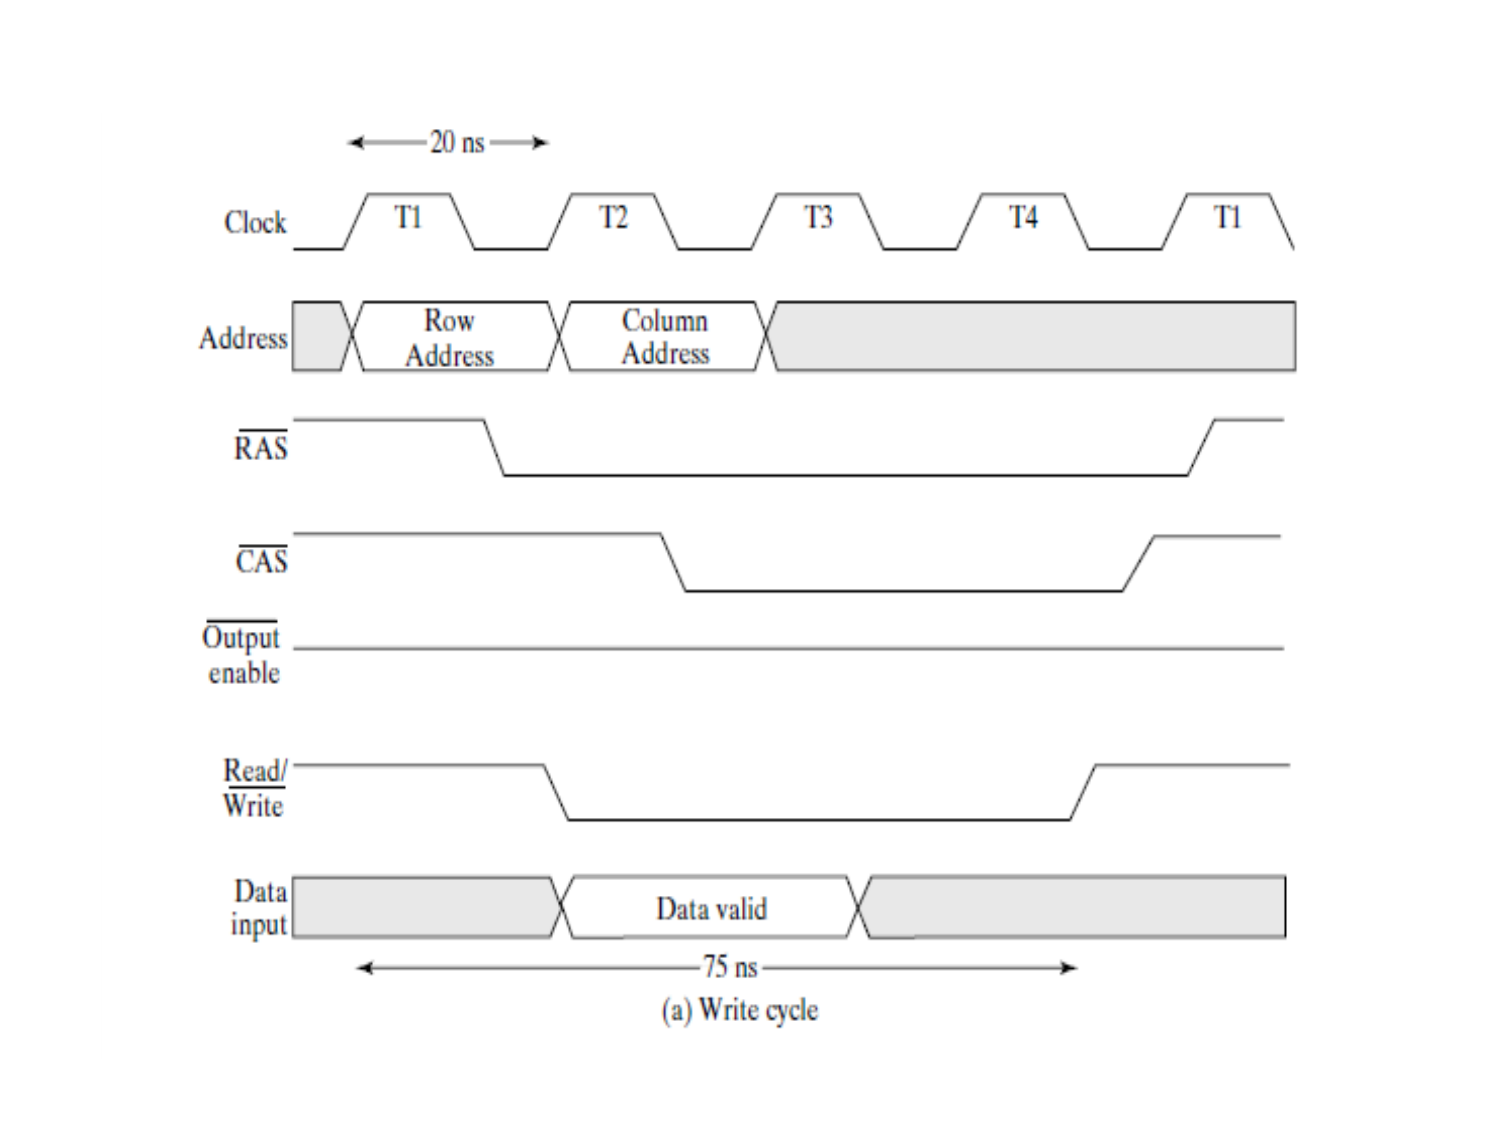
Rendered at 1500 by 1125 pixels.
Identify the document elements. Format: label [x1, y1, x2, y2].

picture [100, 113, 1376, 1059]
